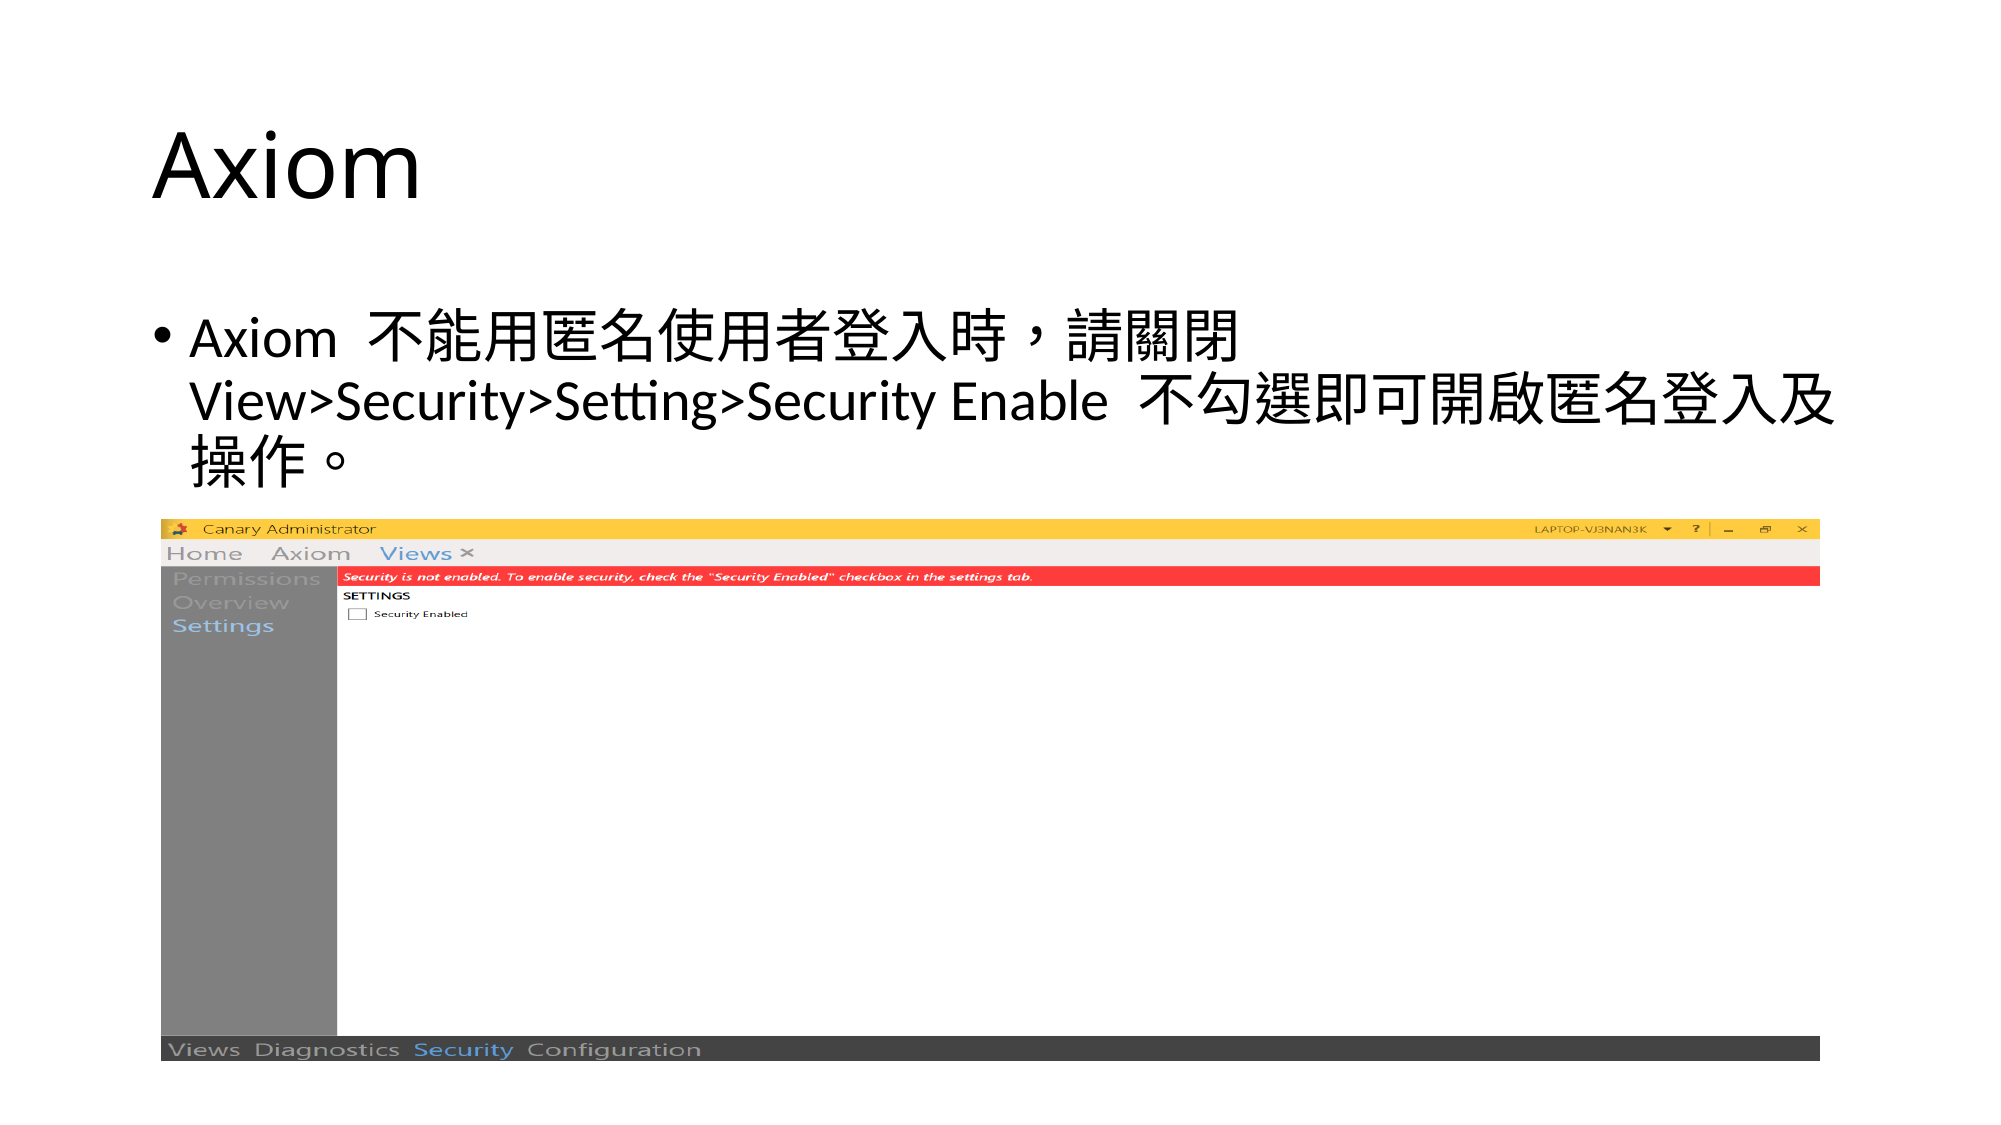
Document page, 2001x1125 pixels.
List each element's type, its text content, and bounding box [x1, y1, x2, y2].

picture [161, 519, 1820, 1062]
list Axiom 不能用匿名使用者登入時，請關閉View>Security>Setting>Security Enable 不勾選即可開啟匿名登入及操作。 [137, 299, 1863, 1014]
title Axiom [137, 59, 1863, 278]
